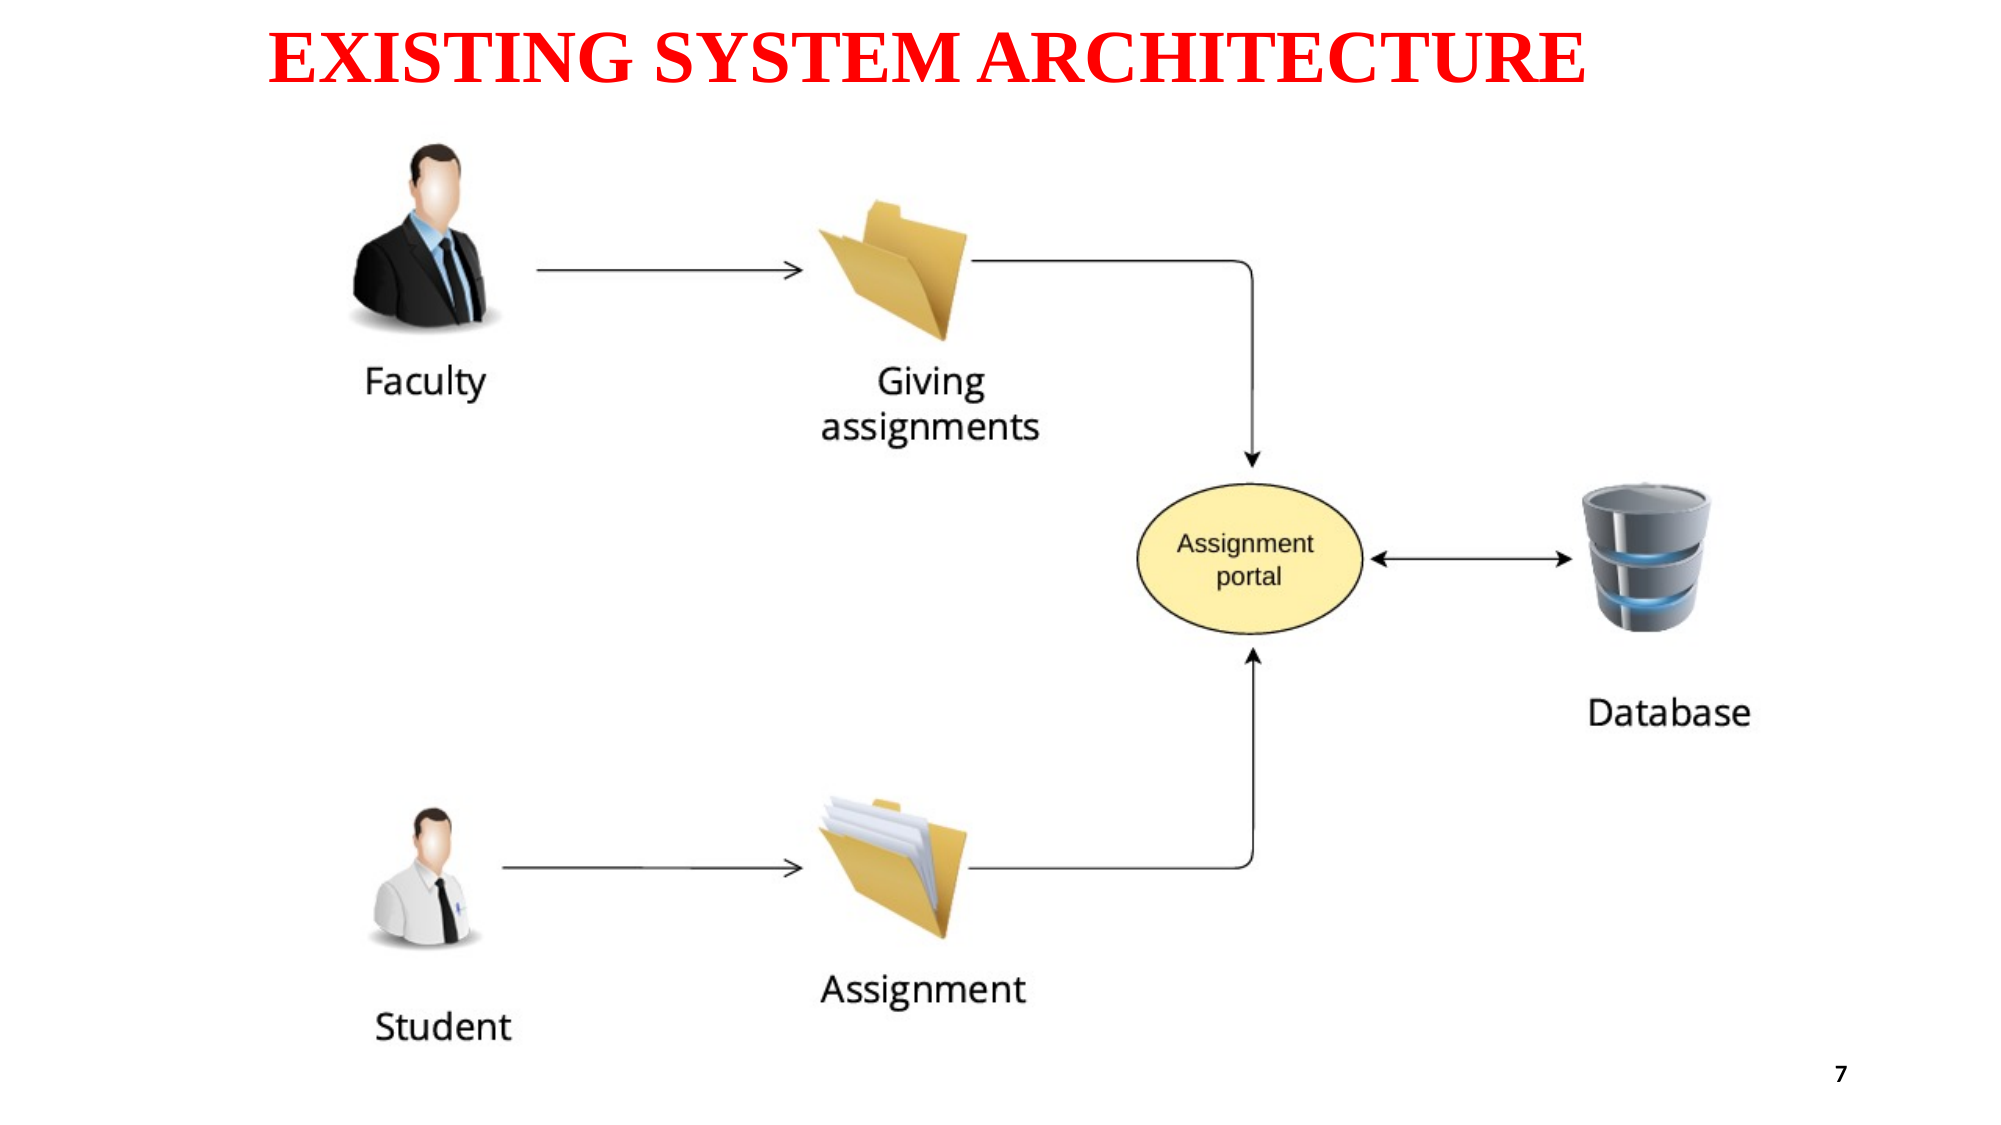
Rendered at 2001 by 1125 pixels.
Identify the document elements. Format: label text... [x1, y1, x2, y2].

picture [197, 121, 1803, 1073]
slide_number 7 [1412, 1042, 1863, 1103]
text_box EXISTING SYSTEM ARCHITECTURE [253, 0, 1606, 105]
